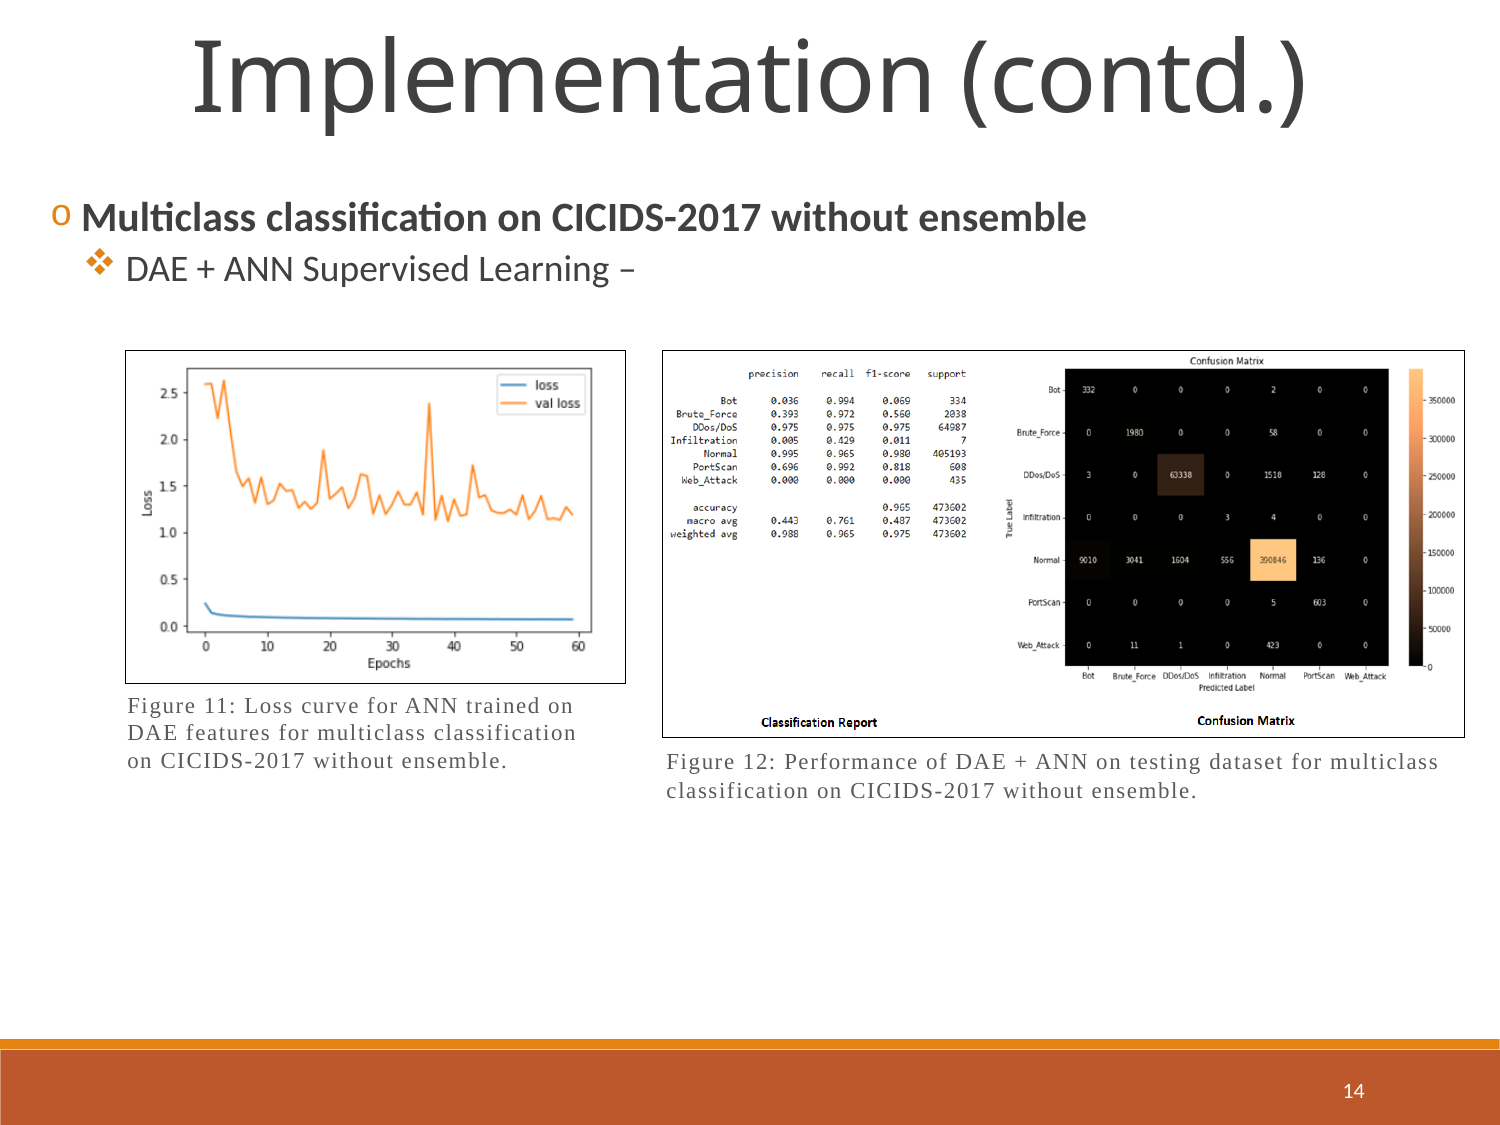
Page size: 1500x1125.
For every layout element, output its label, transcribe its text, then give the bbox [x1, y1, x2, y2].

picture [124, 349, 626, 684]
text_box Figure 12: Performance of DAE + ANN on testing dataset for multiclass classification on CICIDS-2017 without ensemble. [651, 737, 1467, 811]
picture [661, 349, 1466, 738]
list Multiclass classification on CICIDS-2017 without ensemble DAE + ANN Supervised Learning – [50, 187, 1438, 329]
text_box Figure 11: Loss curve for ANN trained on DAE features for multiclass classification on CICIDS-2017 without ensemble. [112, 683, 626, 781]
text_box Implementation (contd.) [0, 0, 1500, 141]
slide_number 14 [1218, 1059, 1380, 1120]
